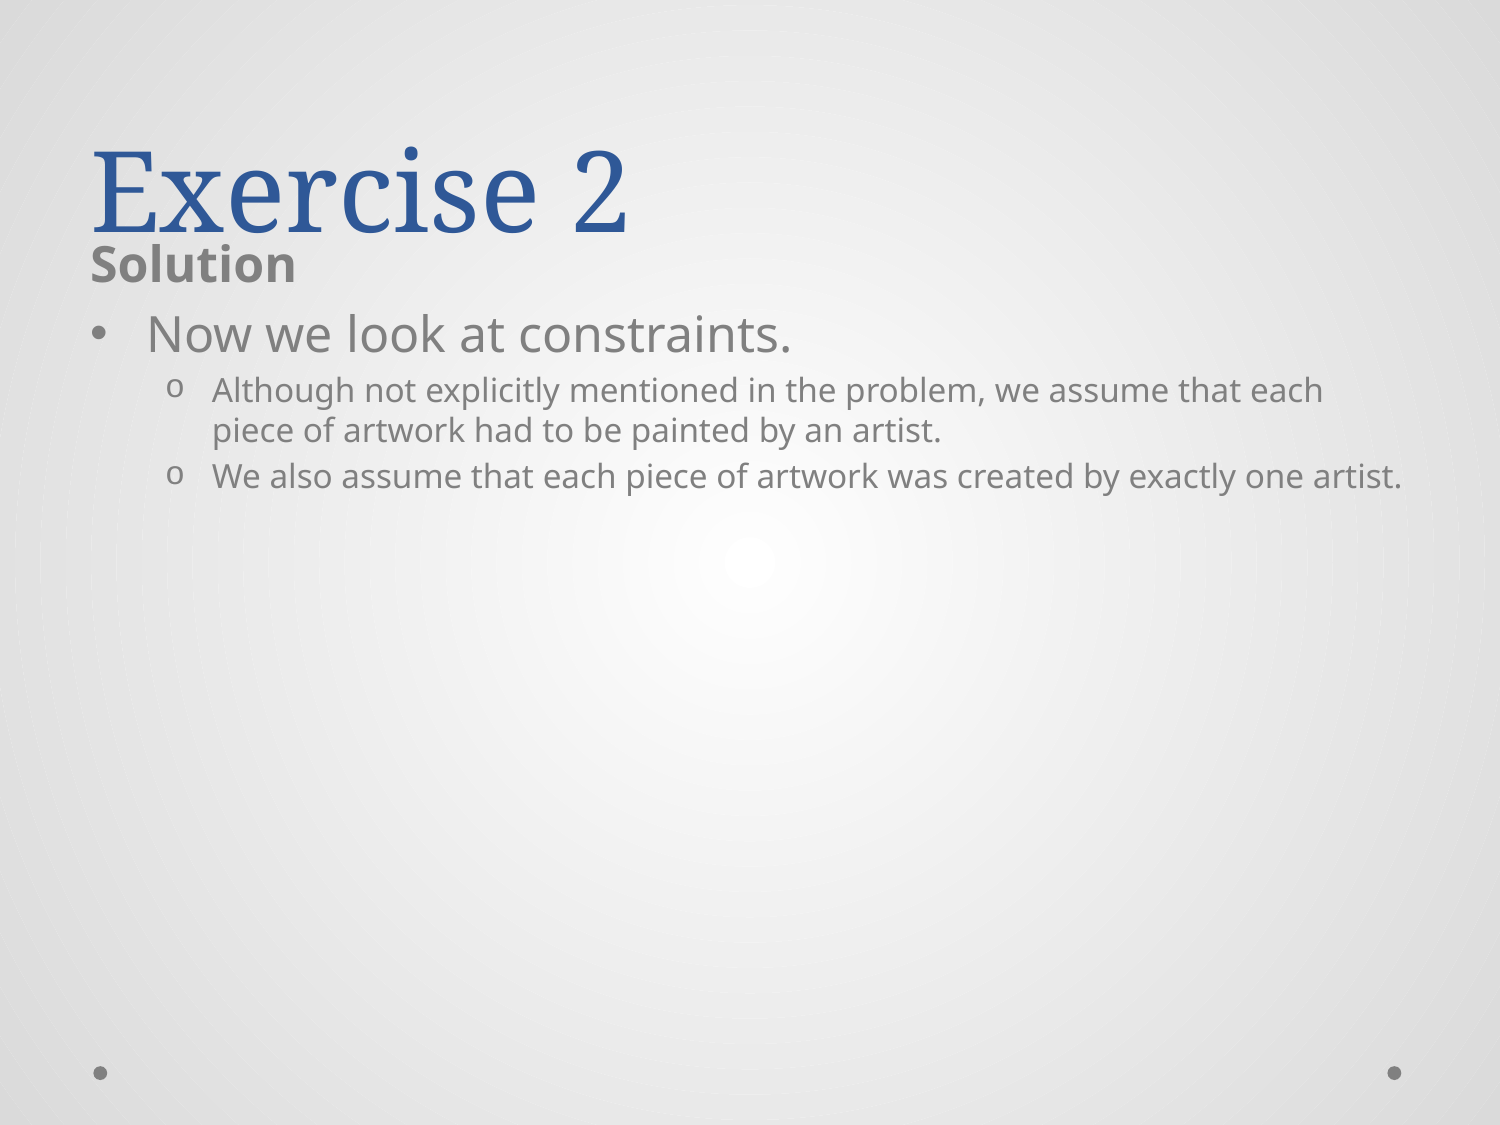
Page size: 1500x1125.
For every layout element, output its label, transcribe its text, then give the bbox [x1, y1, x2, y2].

list Solution Now we look at constraints. Although not explicitly mentioned in the problem, we assume that each piece of artwork had to be painted by an artist. We also assume that each piece of artwork was created by exactly one artist. [75, 224, 1425, 1050]
title Exercise 2 [75, 0, 1425, 224]
